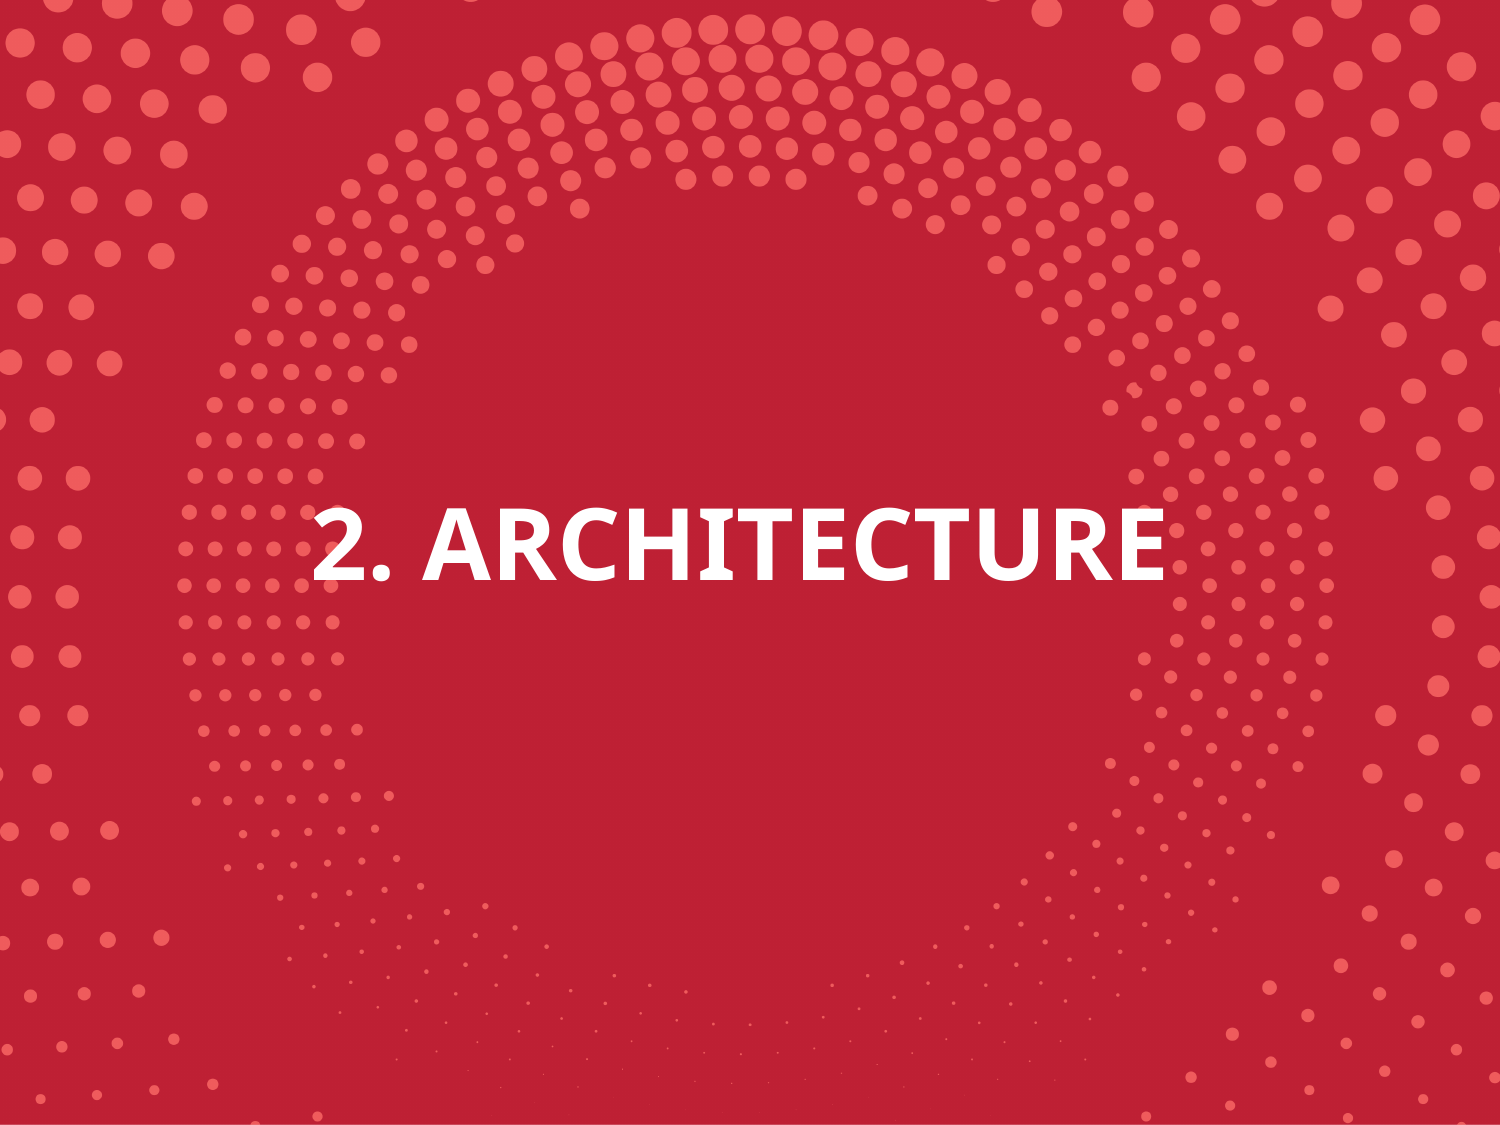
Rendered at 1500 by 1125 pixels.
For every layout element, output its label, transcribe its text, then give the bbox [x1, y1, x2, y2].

title 2. ARCHITECTURE [259, 486, 1222, 611]
picture [0, 0, 1500, 1125]
